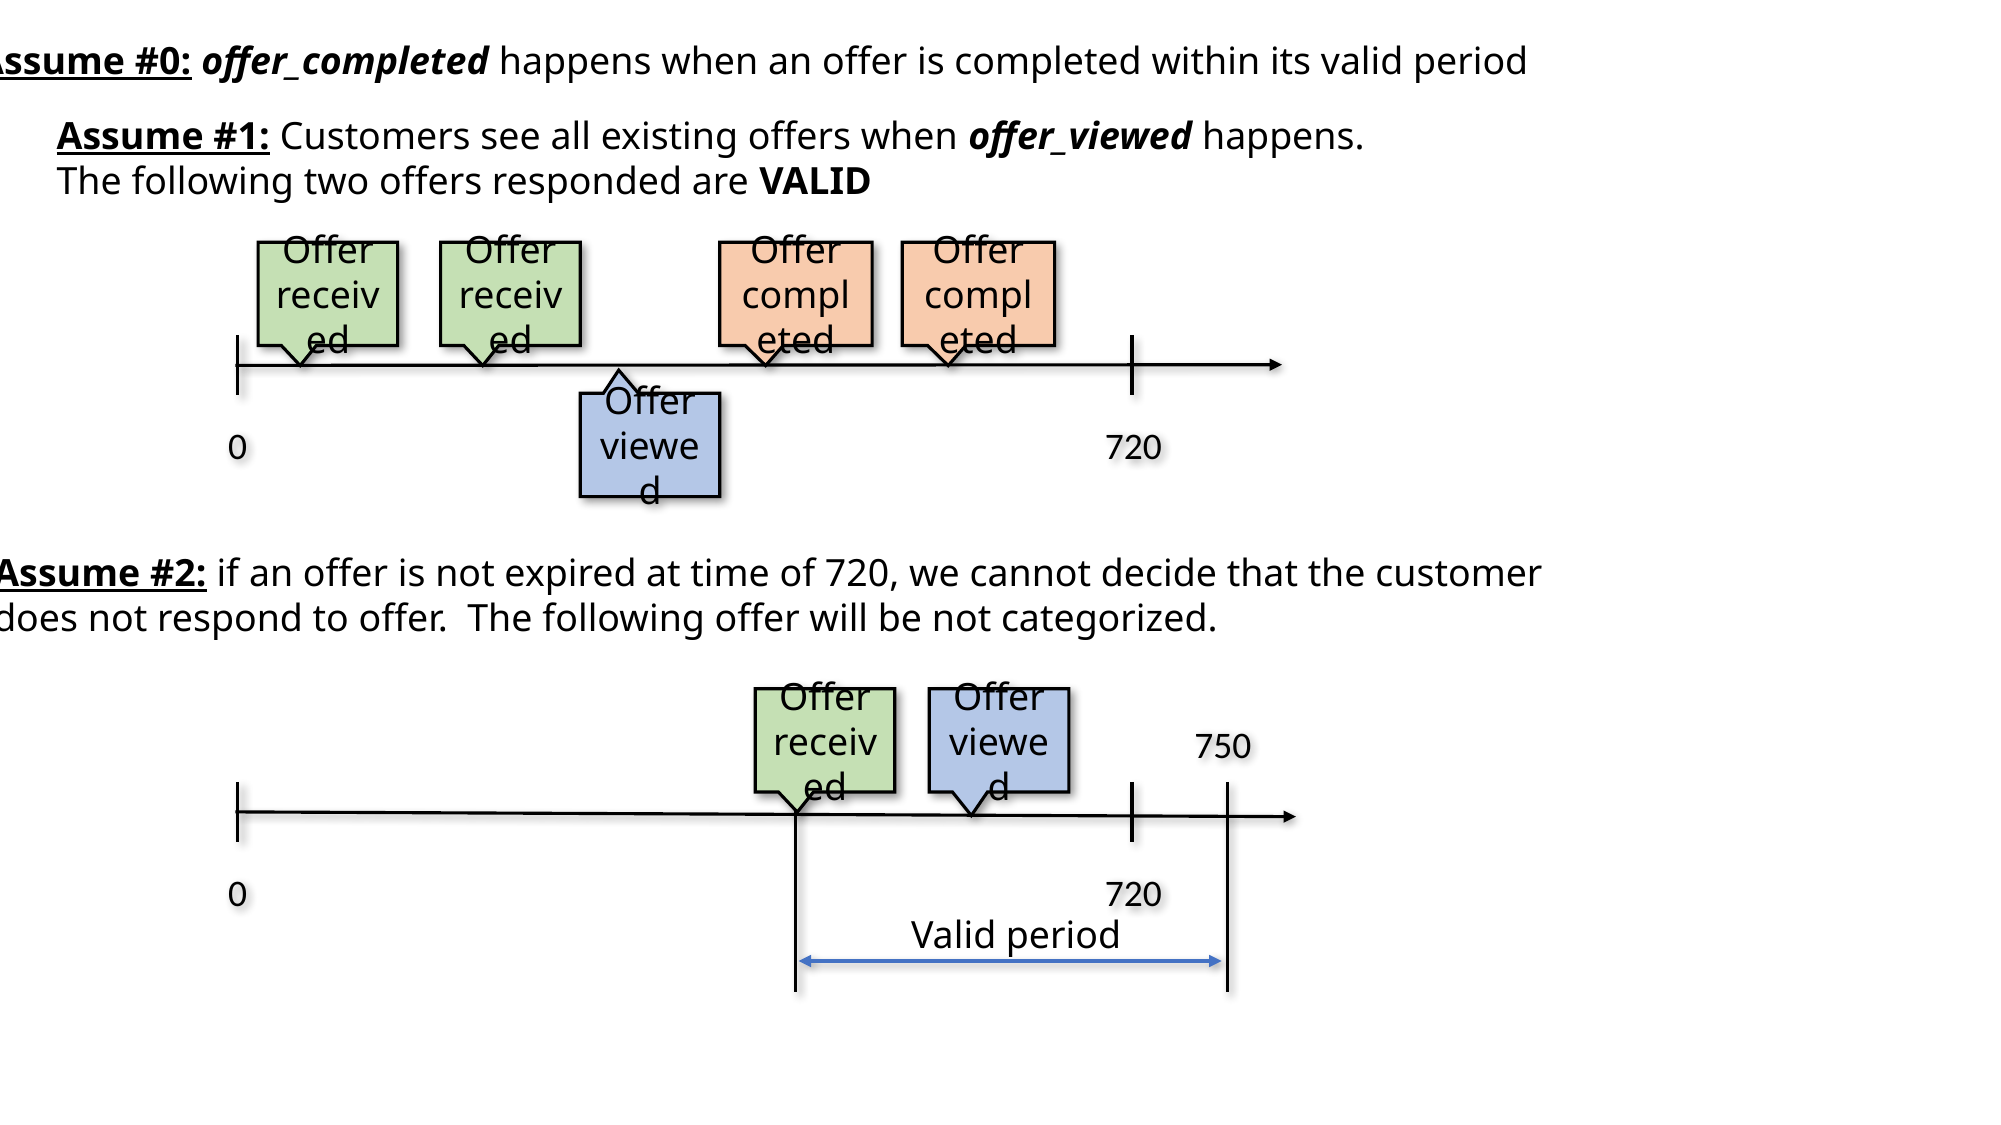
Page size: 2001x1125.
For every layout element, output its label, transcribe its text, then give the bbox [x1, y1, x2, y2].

text_box 720 [1090, 861, 1178, 921]
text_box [1228, 811, 1296, 817]
text_box 0 [213, 861, 263, 921]
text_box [1133, 811, 1227, 817]
text_box Offer viewed [928, 687, 1070, 811]
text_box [238, 811, 795, 817]
text_box 750 [1179, 713, 1267, 774]
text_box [796, 811, 1131, 817]
text_box Assume #0: offer_completed happens when an offer is completed within its valid period [0, 29, 1554, 89]
text_box Offer received [754, 687, 896, 811]
text_box Assume #2: if an offer is not expired at time of 720, we cannot decide that the customer does not respond to offer. The following offer will be not categorized. [0, 541, 1569, 647]
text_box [213, 242, 1283, 497]
text_box Valid period [896, 903, 1136, 960]
text_box Assume #1: Customers see all existing offers when offer_viewed happens. The following two offers responded are VALID [41, 104, 1420, 210]
